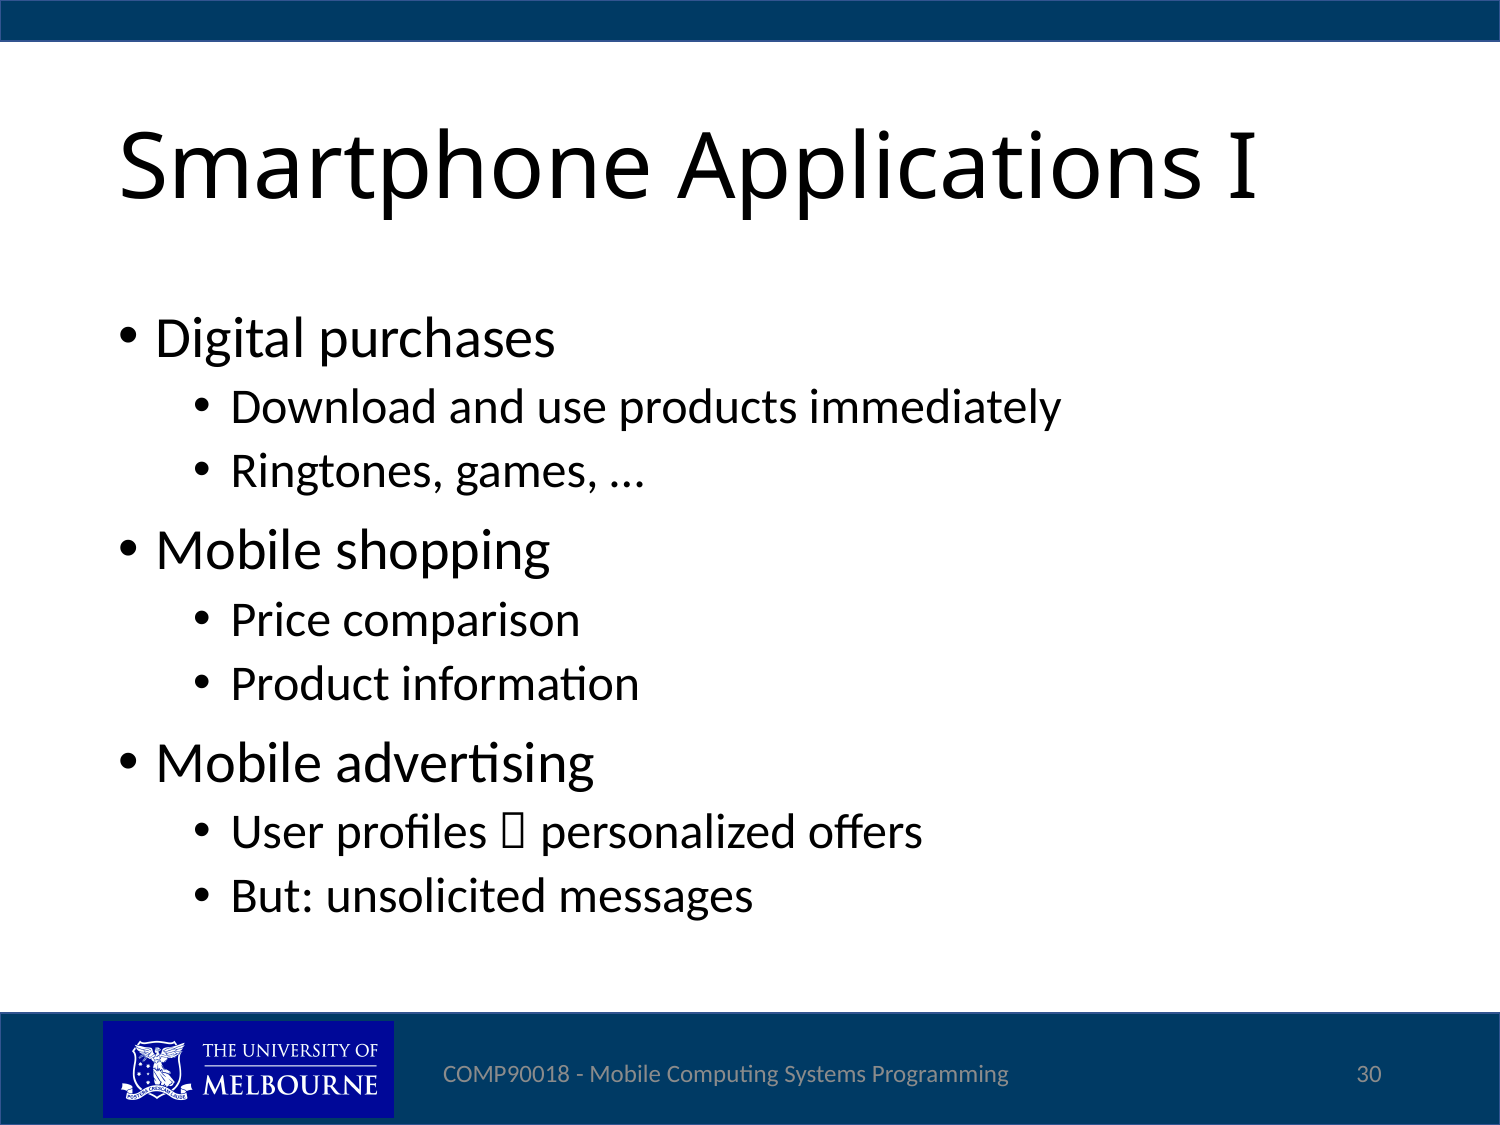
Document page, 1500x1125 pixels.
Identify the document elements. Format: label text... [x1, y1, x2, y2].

list Digital purchases Download and use products immediately Ringtones, games, … Mobile shopping Price comparison Product information Mobile advertising User profiles  personalized offers But: unsolicited messages [103, 299, 1397, 1014]
picture [103, 1021, 394, 1118]
slide_number 30 [1059, 1042, 1397, 1103]
footer COMP90018 - Mobile Computing Systems Programming [393, 1042, 1059, 1103]
title Smartphone Applications I [103, 59, 1397, 278]
